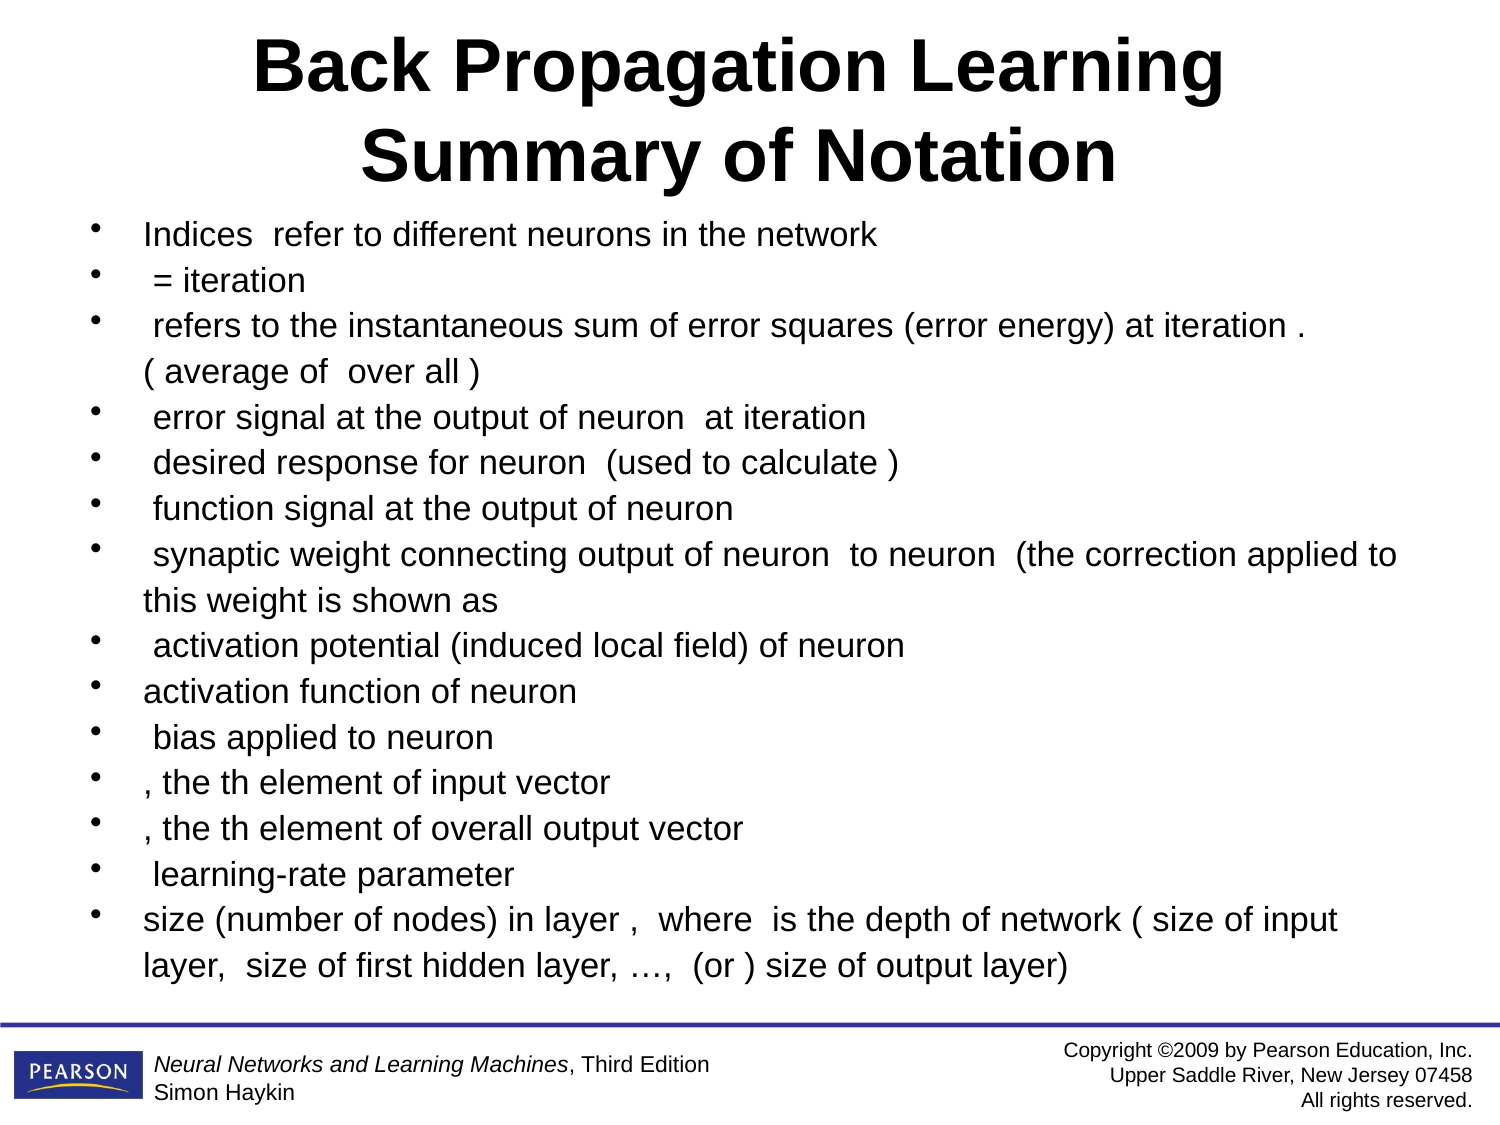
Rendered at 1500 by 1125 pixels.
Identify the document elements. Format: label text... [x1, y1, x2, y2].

picture [12, 1049, 144, 1100]
title Back Propagation Learning Summary of Notation [75, 5, 1425, 209]
